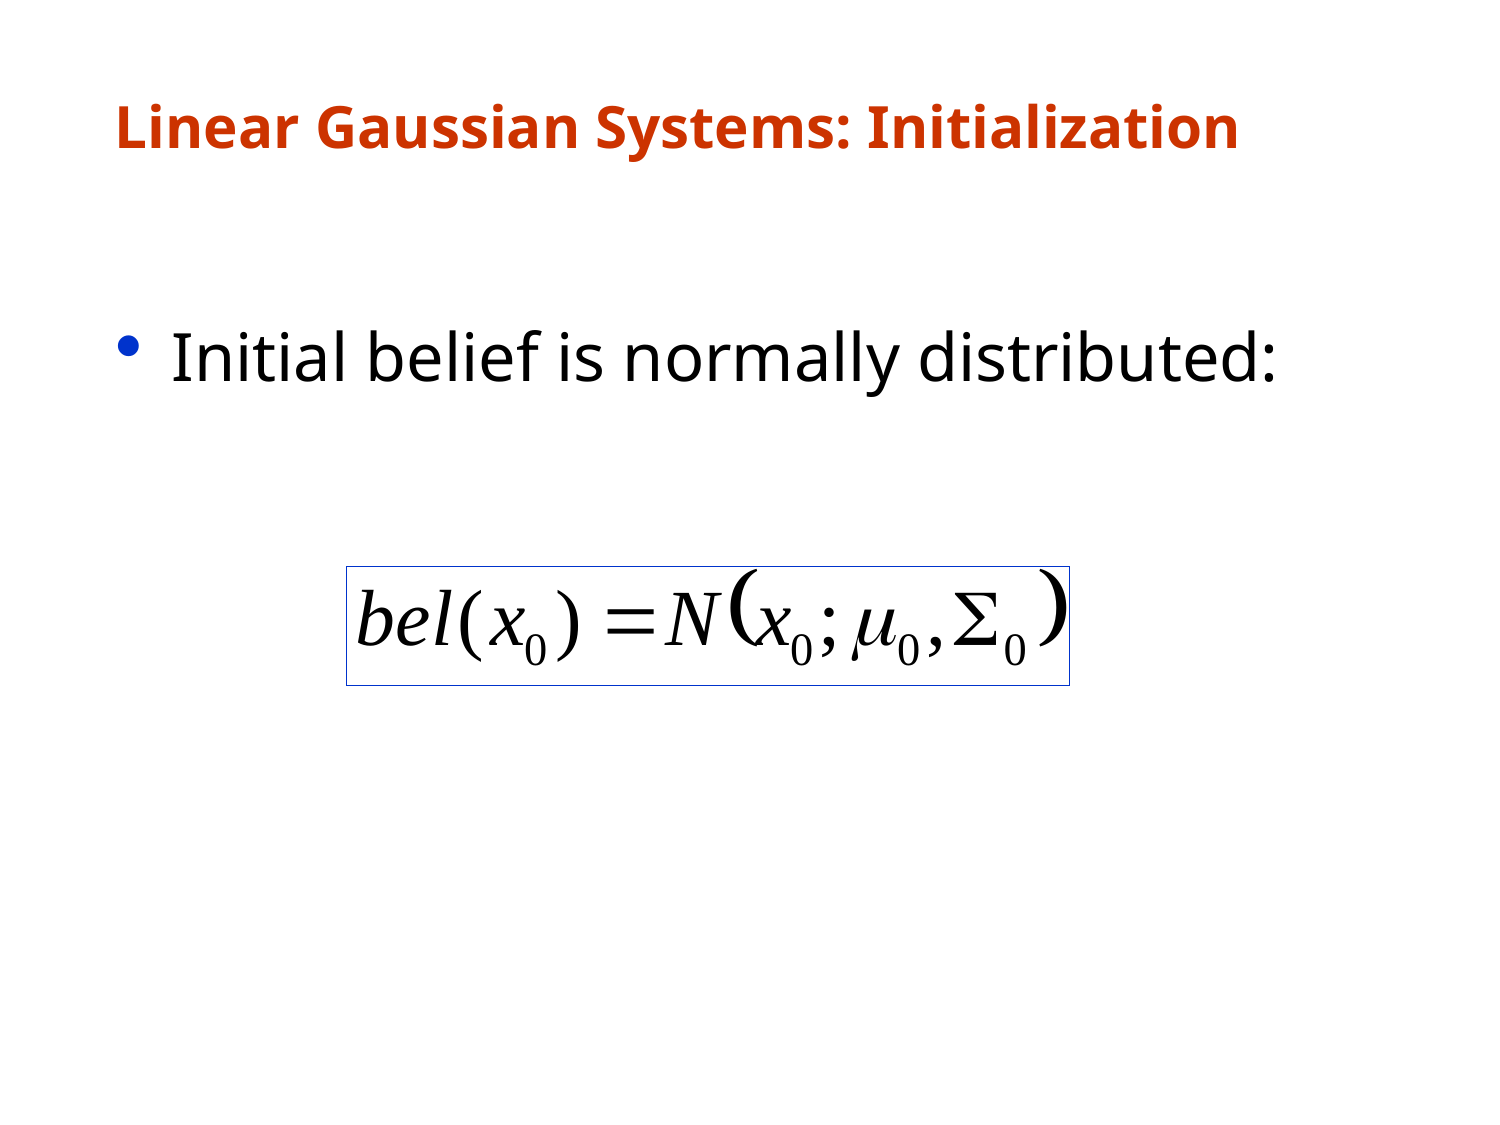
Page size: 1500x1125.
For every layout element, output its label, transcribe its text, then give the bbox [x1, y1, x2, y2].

title Linear Gaussian Systems: Initialization [99, 82, 1483, 168]
list Initial belief is normally distributed: [100, 214, 1481, 1002]
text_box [346, 565, 1070, 686]
